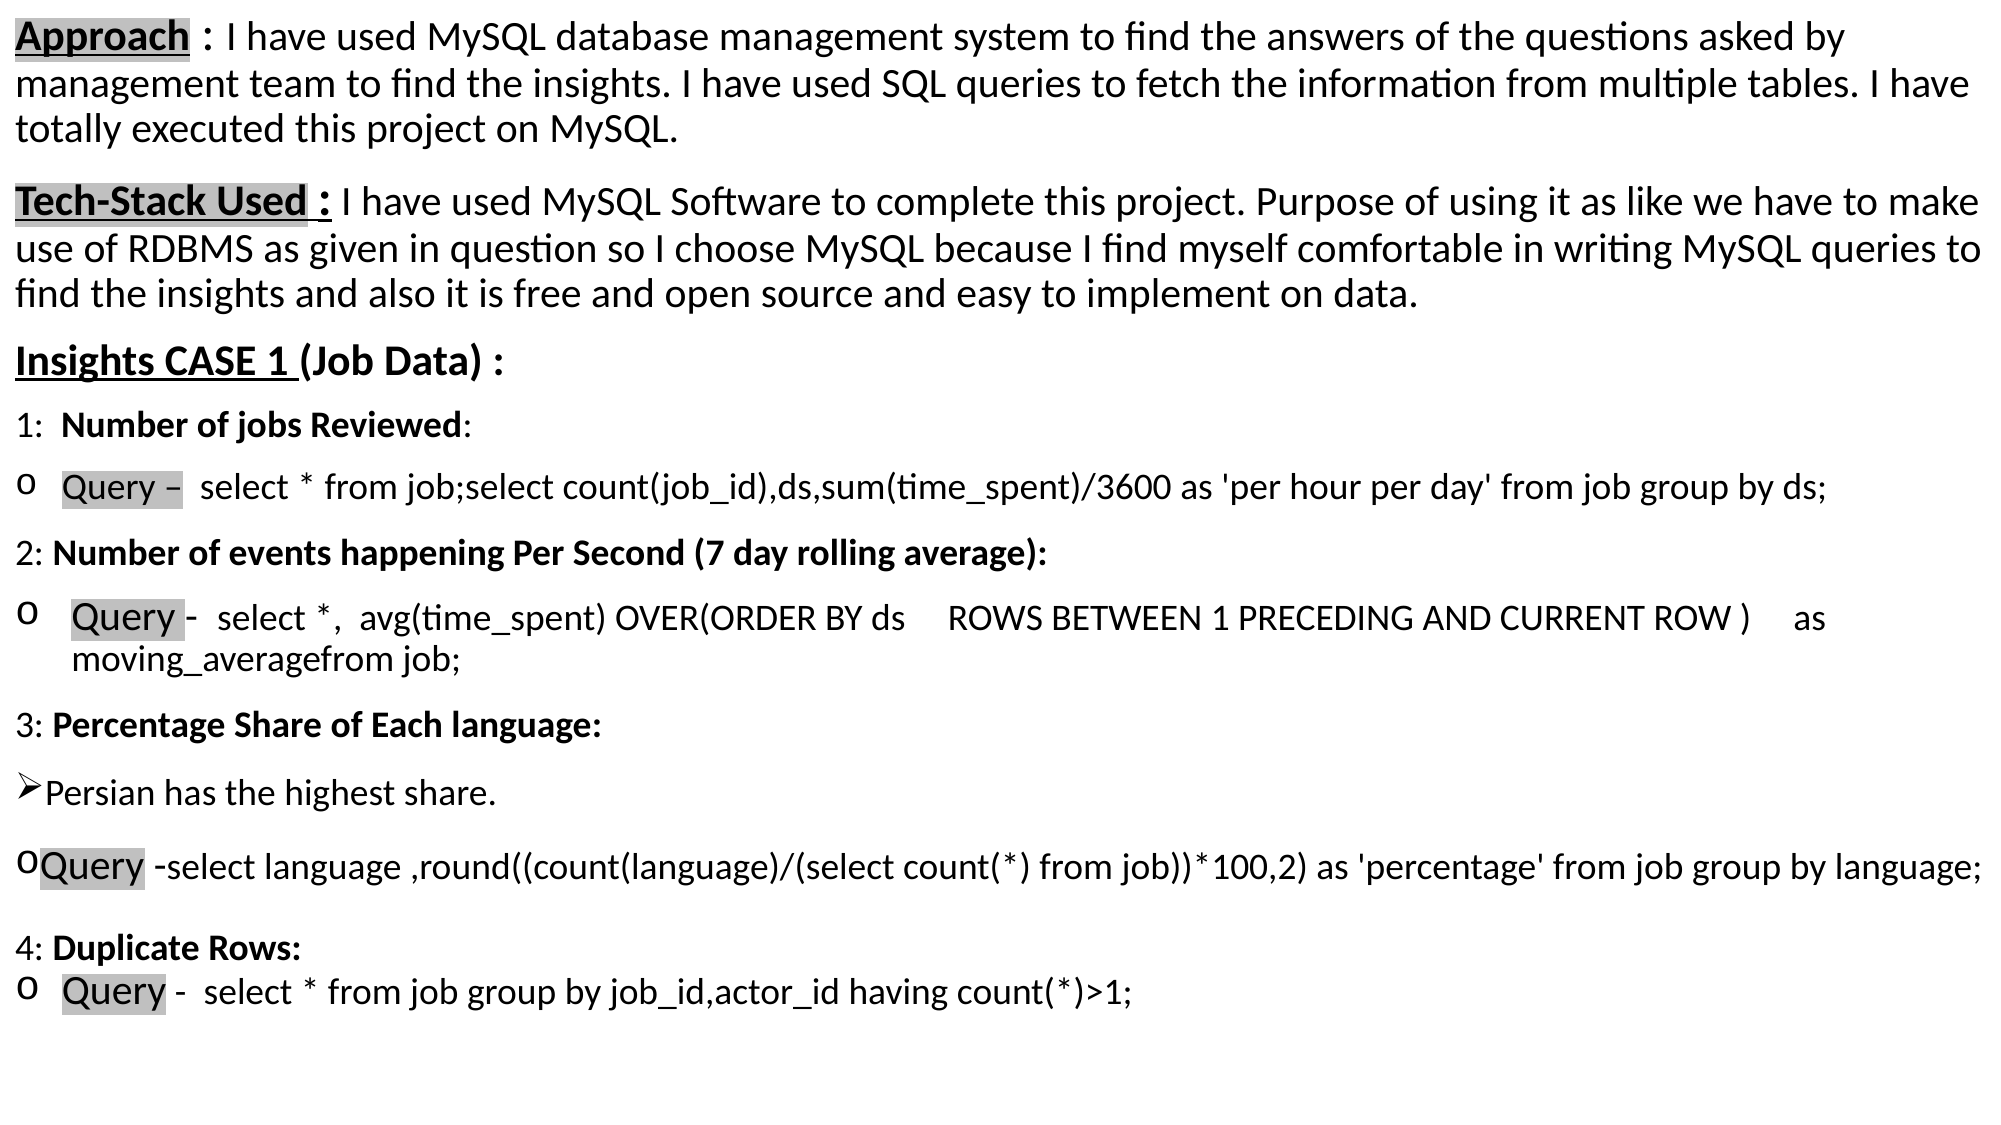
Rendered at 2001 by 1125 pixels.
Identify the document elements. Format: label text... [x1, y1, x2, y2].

subtitle Approach : I have used MySQL database management system to find the answers of the questions asked by management team to find the insights. I have used SQL queries to fetch the information from multiple tables. I have totally executed this project on MySQL. Tech-Stack Used : I have used MySQL Software to complete this project. Purpose of using it as like we have to make use of RDBMS as given in question so I choose MySQL because I find myself comfortable in writing MySQL queries to find the insights and also it is free and open source and easy to implement on data. Insights CASE 1 (Job Data) : 1: Number of jobs Reviewed: Query – select * from job;select count(job_id),ds,sum(time_spent)/3600 as 'per hour per day' from job group by ds; 2: Number of events happening Per Second (7 day rolling average): Query - select *, avg(time_spent) OVER(ORDER BY ds ROWS BETWEEN 1 PRECEDING AND CURRENT ROW ) as moving_averagefrom job; 3: Percentage Share of Each language: Persian has the highest share. Query -select language ,round((count(language)/(select count(*) from job))*100,2) as 'percentage' from job group by language; 4: Duplicate Rows: Query - select * from job group by job_id,actor_id having count(*)>1; [0, 0, 2000, 1125]
